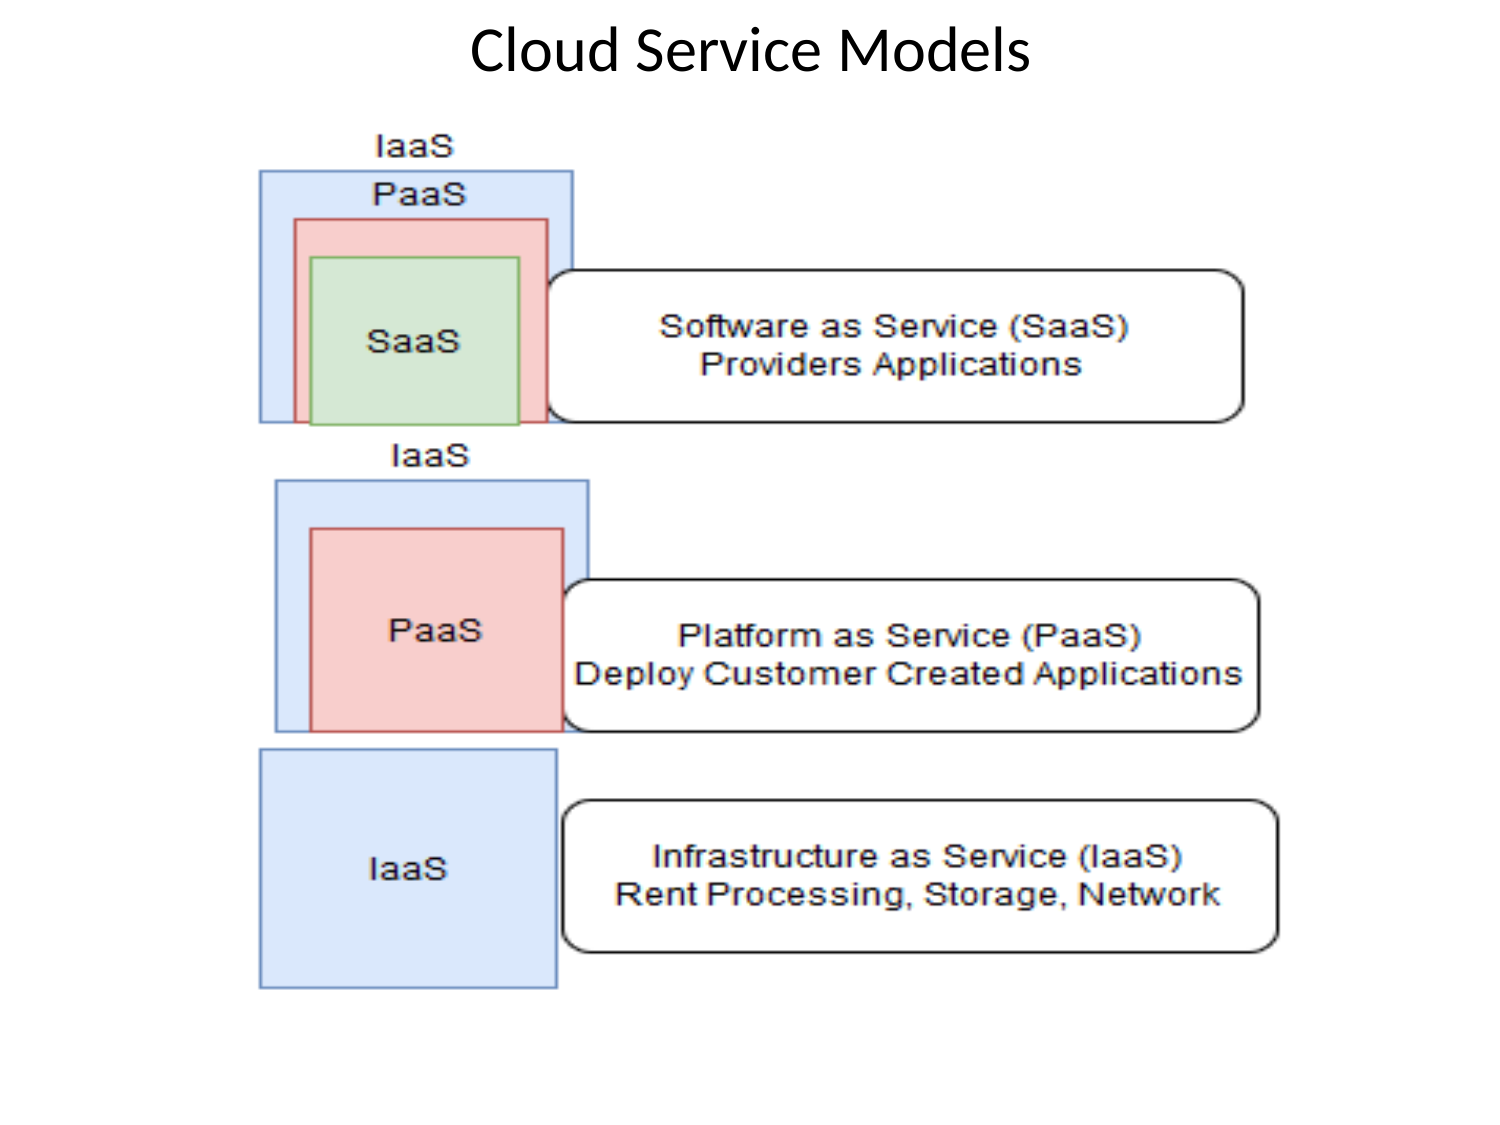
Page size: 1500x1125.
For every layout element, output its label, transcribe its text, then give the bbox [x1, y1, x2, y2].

title Cloud Service Models [76, 0, 1427, 93]
picture [112, 87, 1401, 1001]
